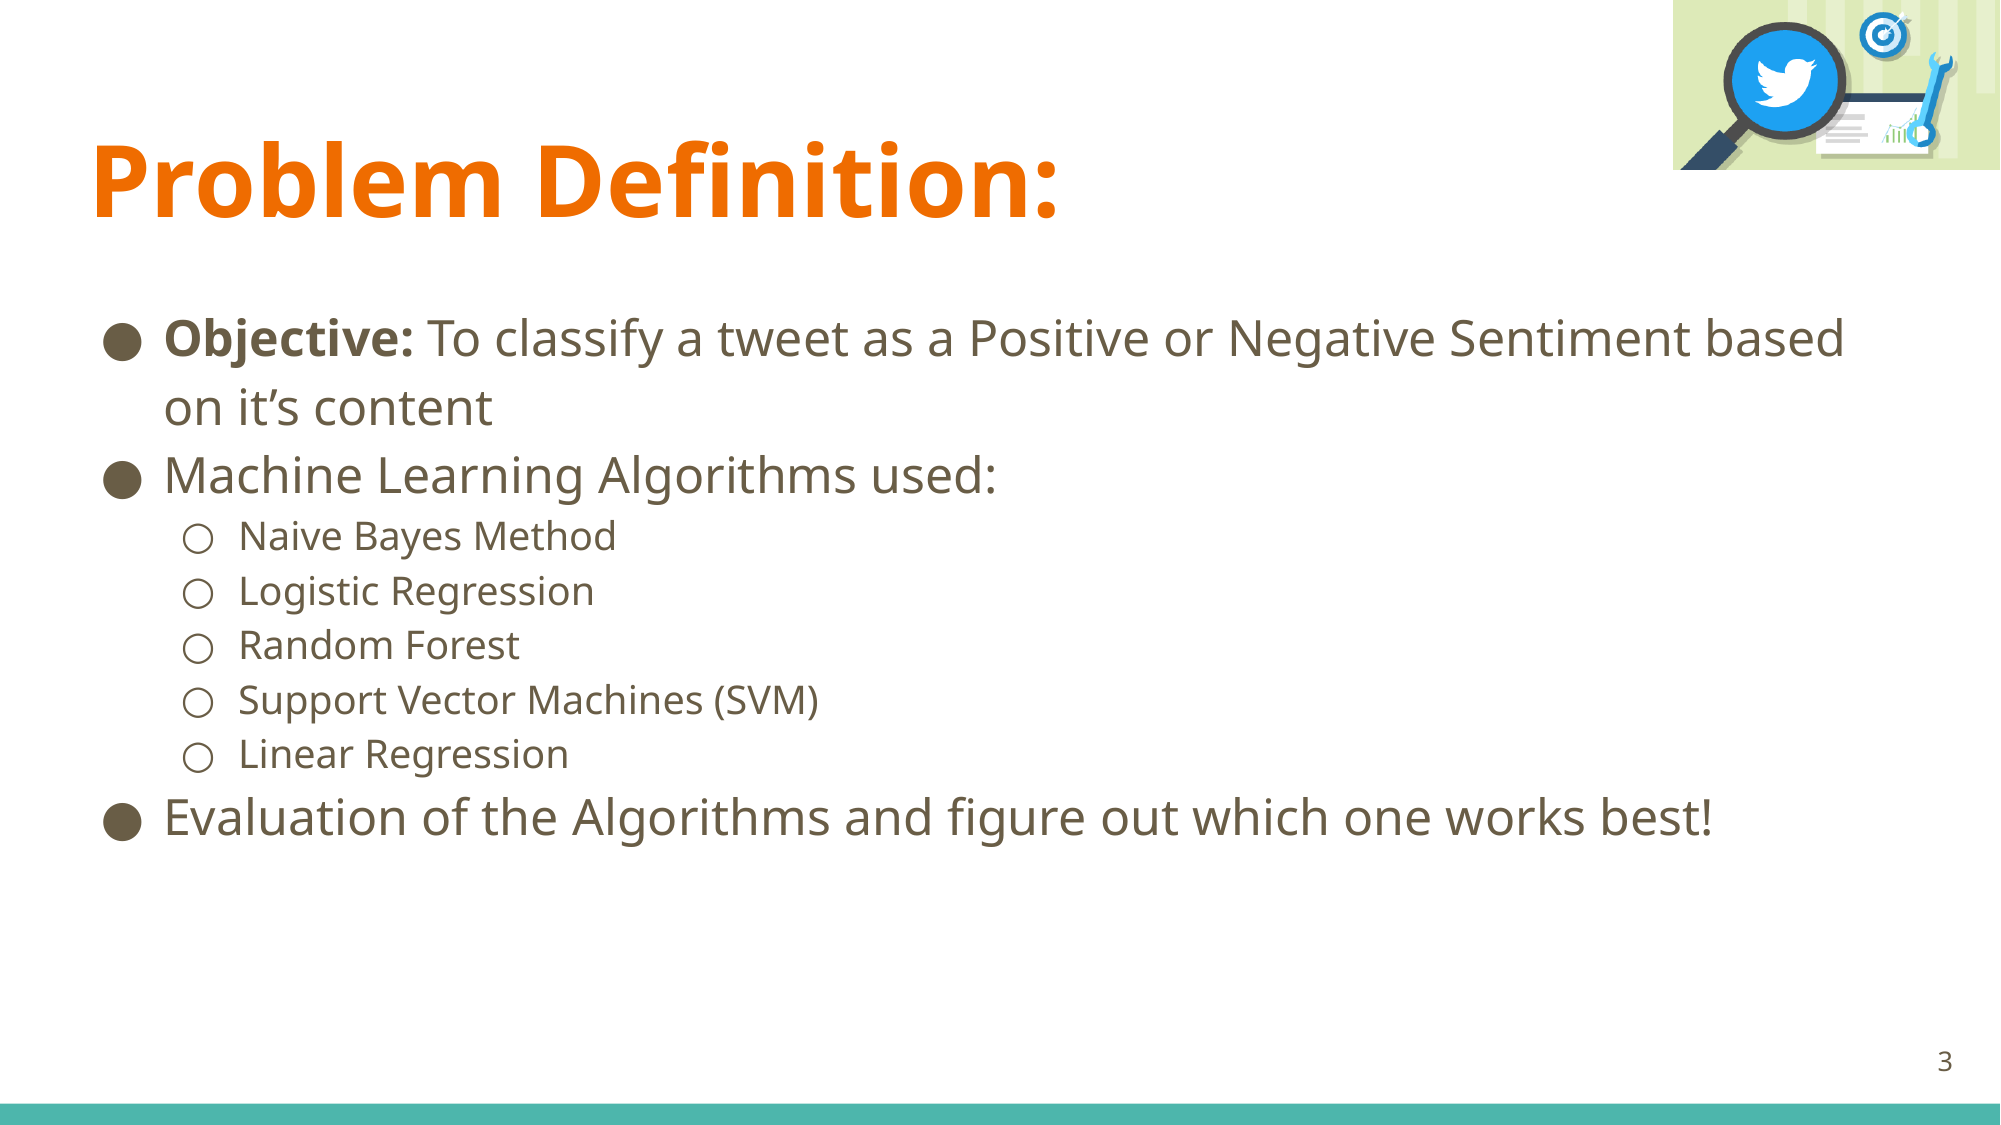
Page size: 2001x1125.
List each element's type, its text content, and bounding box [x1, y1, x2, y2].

list Objective: To classify a tweet as a Positive or Negative Sentiment based on it’s content Machine Learning Algorithms used: Naive Bayes Method Logistic Regression Random Forest Support Vector Machines (SVM) Linear Regression Evaluation of the Algorithms and figure out which one works best! [68, 276, 1932, 1000]
slide_number ‹#› [1853, 1019, 1974, 1106]
picture [1672, 0, 2000, 171]
title Problem Definition: [68, 97, 1932, 252]
